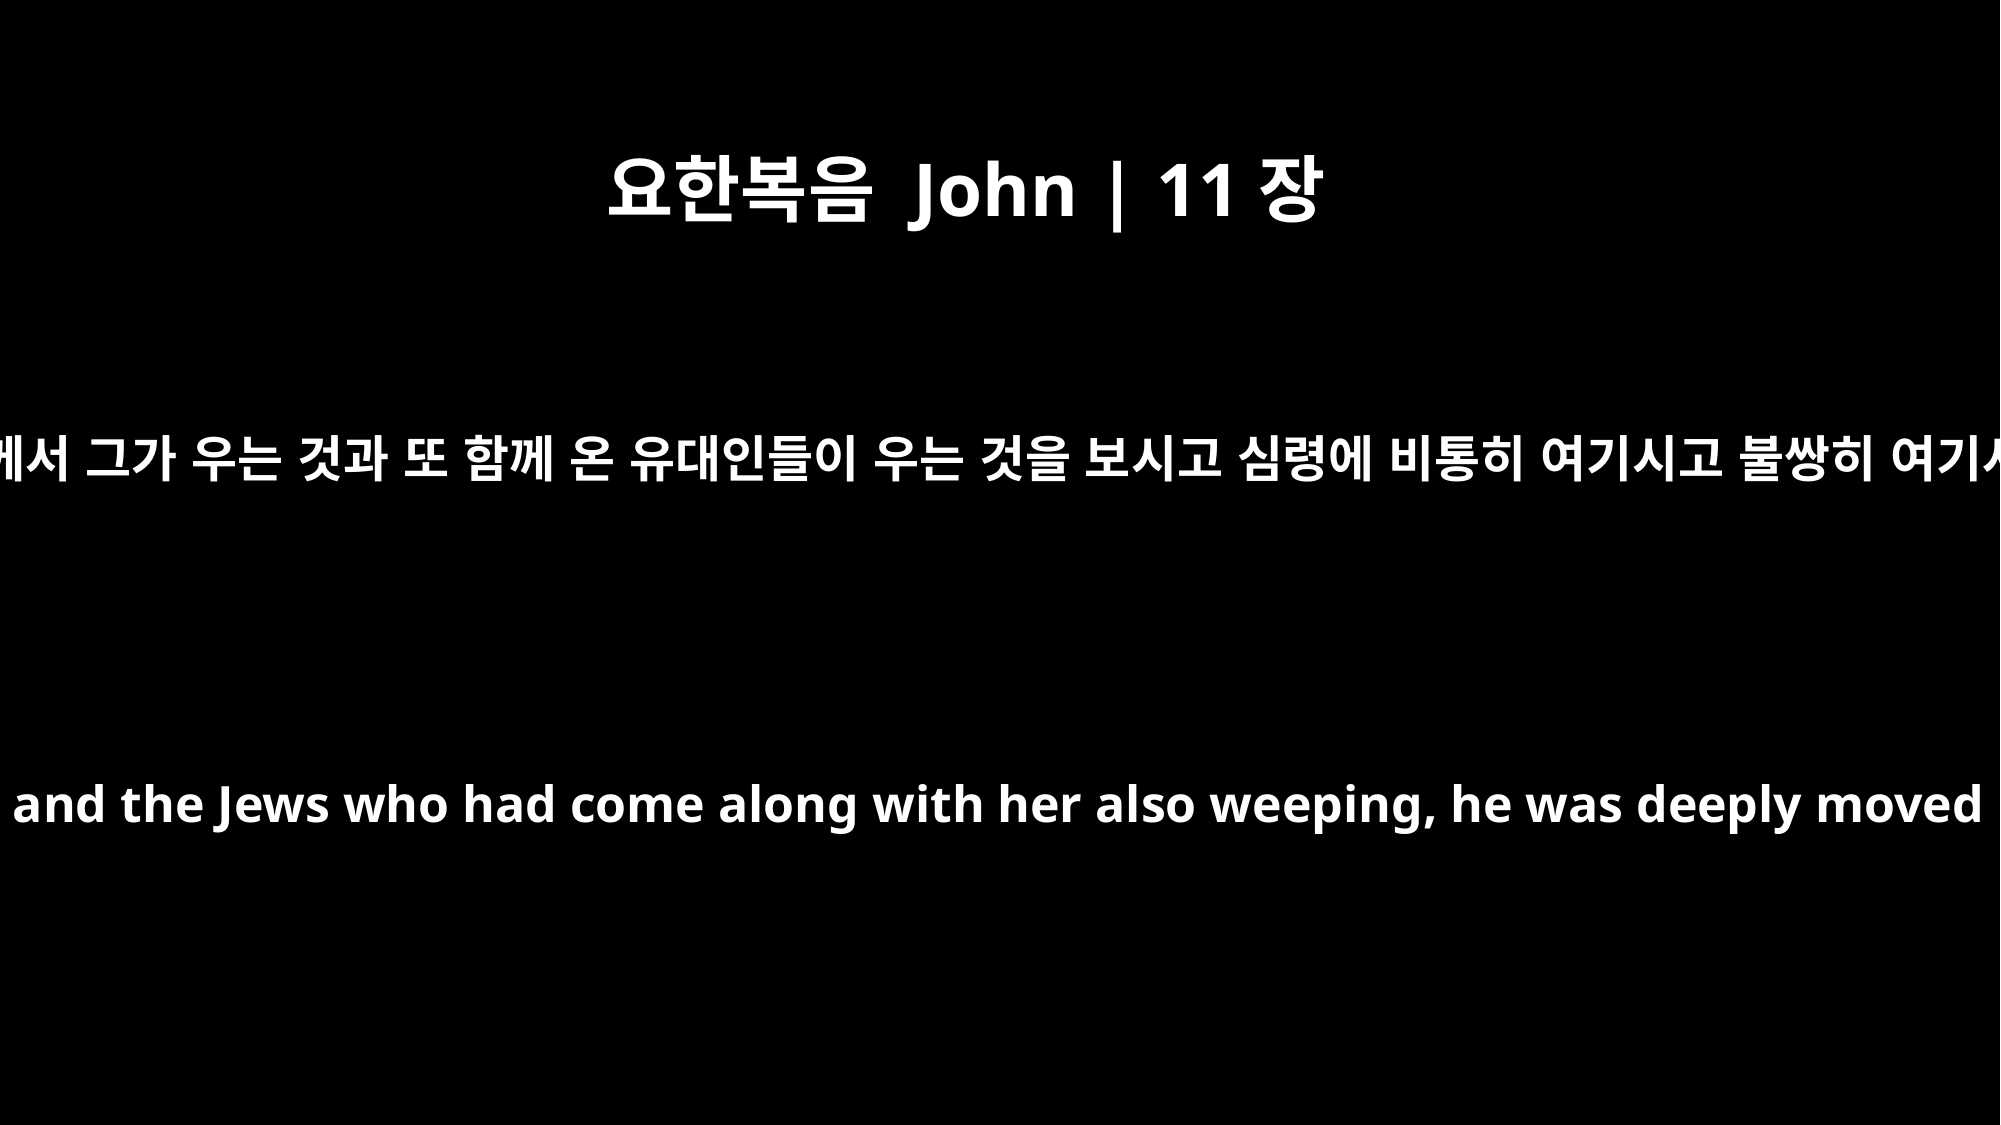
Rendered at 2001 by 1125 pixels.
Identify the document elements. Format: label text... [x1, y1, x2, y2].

text_box When Jesus saw her weeping, and the Jews who had come along with her also weeping, he was deeply moved in spirit and troubled. [0, 764, 2000, 840]
text_box 요한복음 John | 11장 [591, 136, 1341, 239]
text_box 33 예수께서 그가 우는 것과 또 함께 온 유대인들이 우는 것을 보시고 심령에 비통히 여기시고 불쌍히 여기사 [0, 359, 2000, 495]
